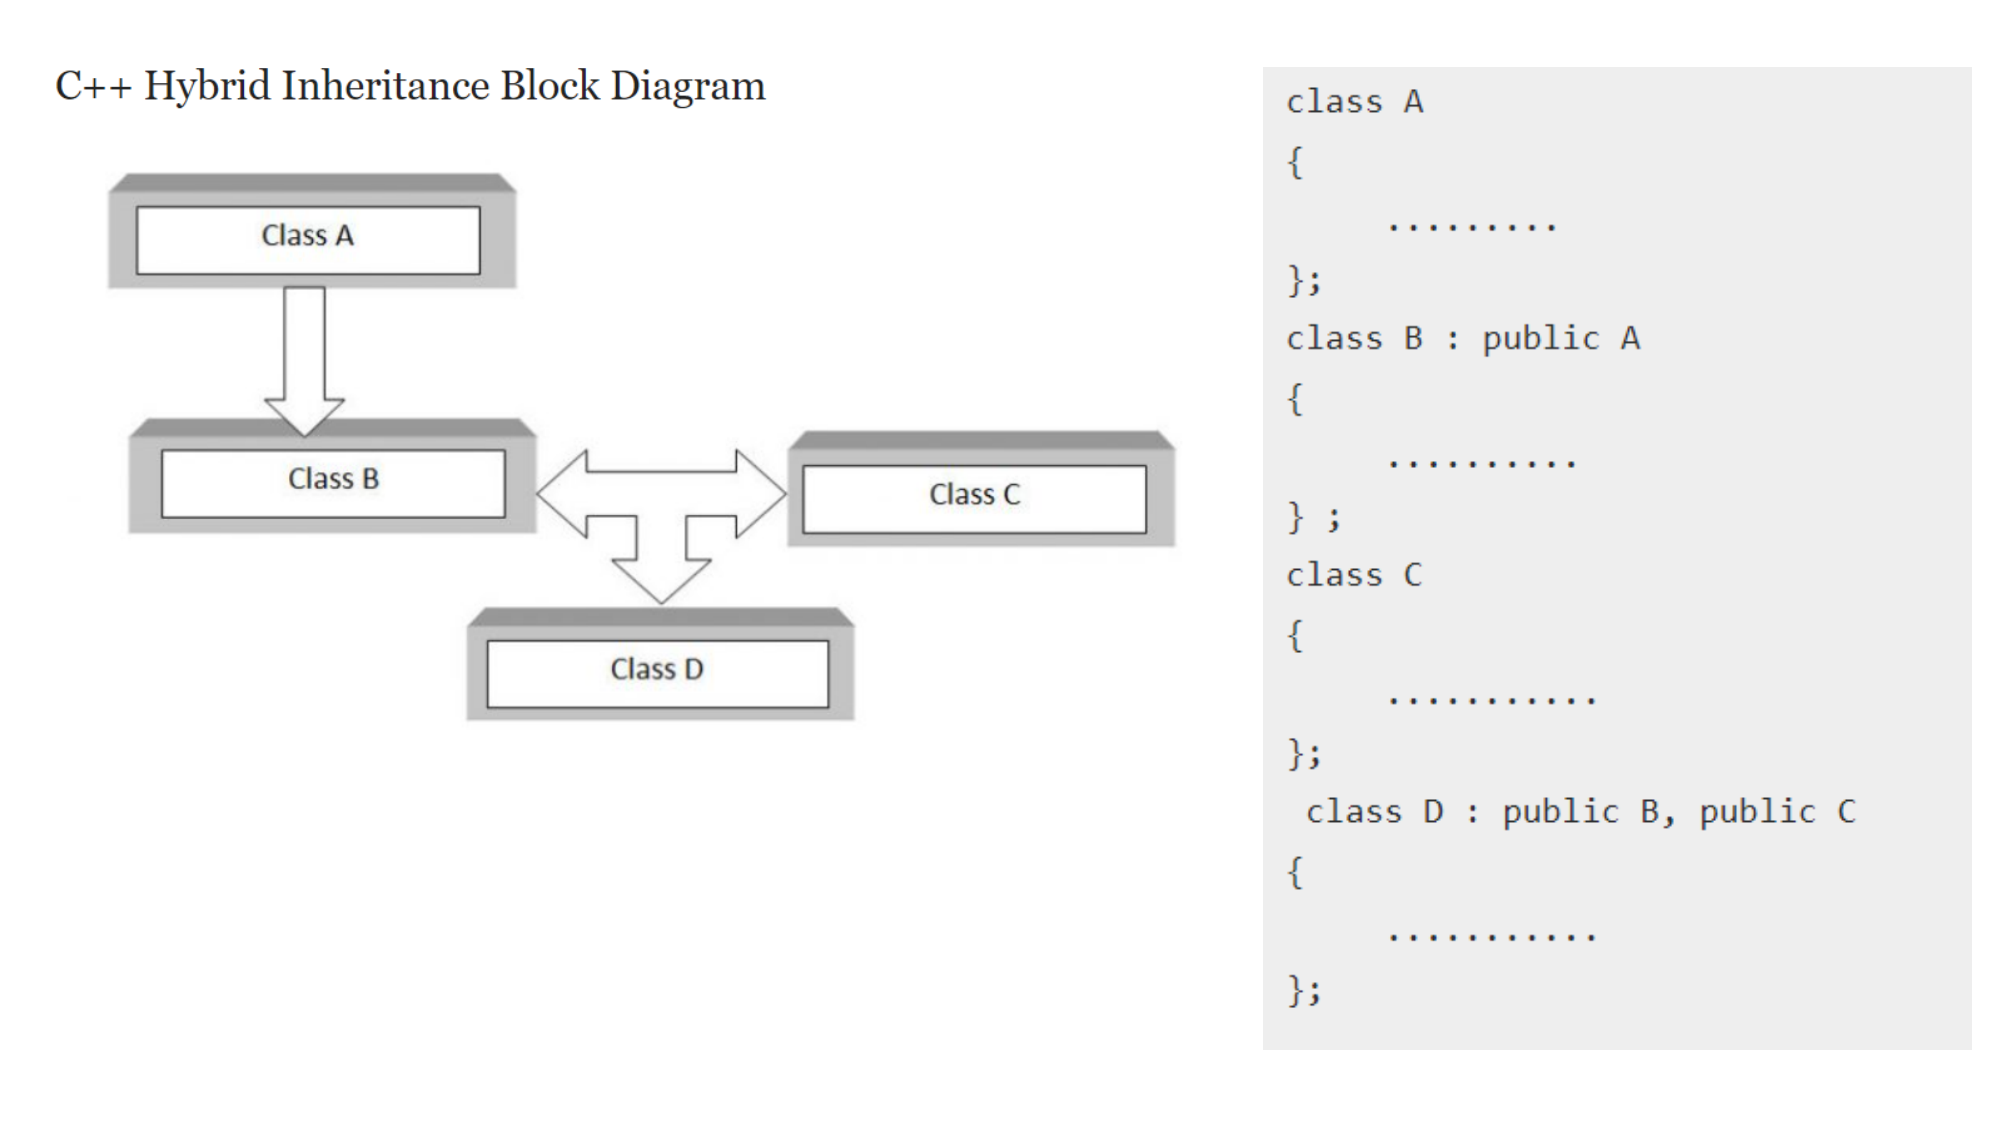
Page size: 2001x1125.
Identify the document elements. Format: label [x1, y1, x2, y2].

picture [1263, 67, 1972, 1050]
picture [54, 67, 1208, 733]
